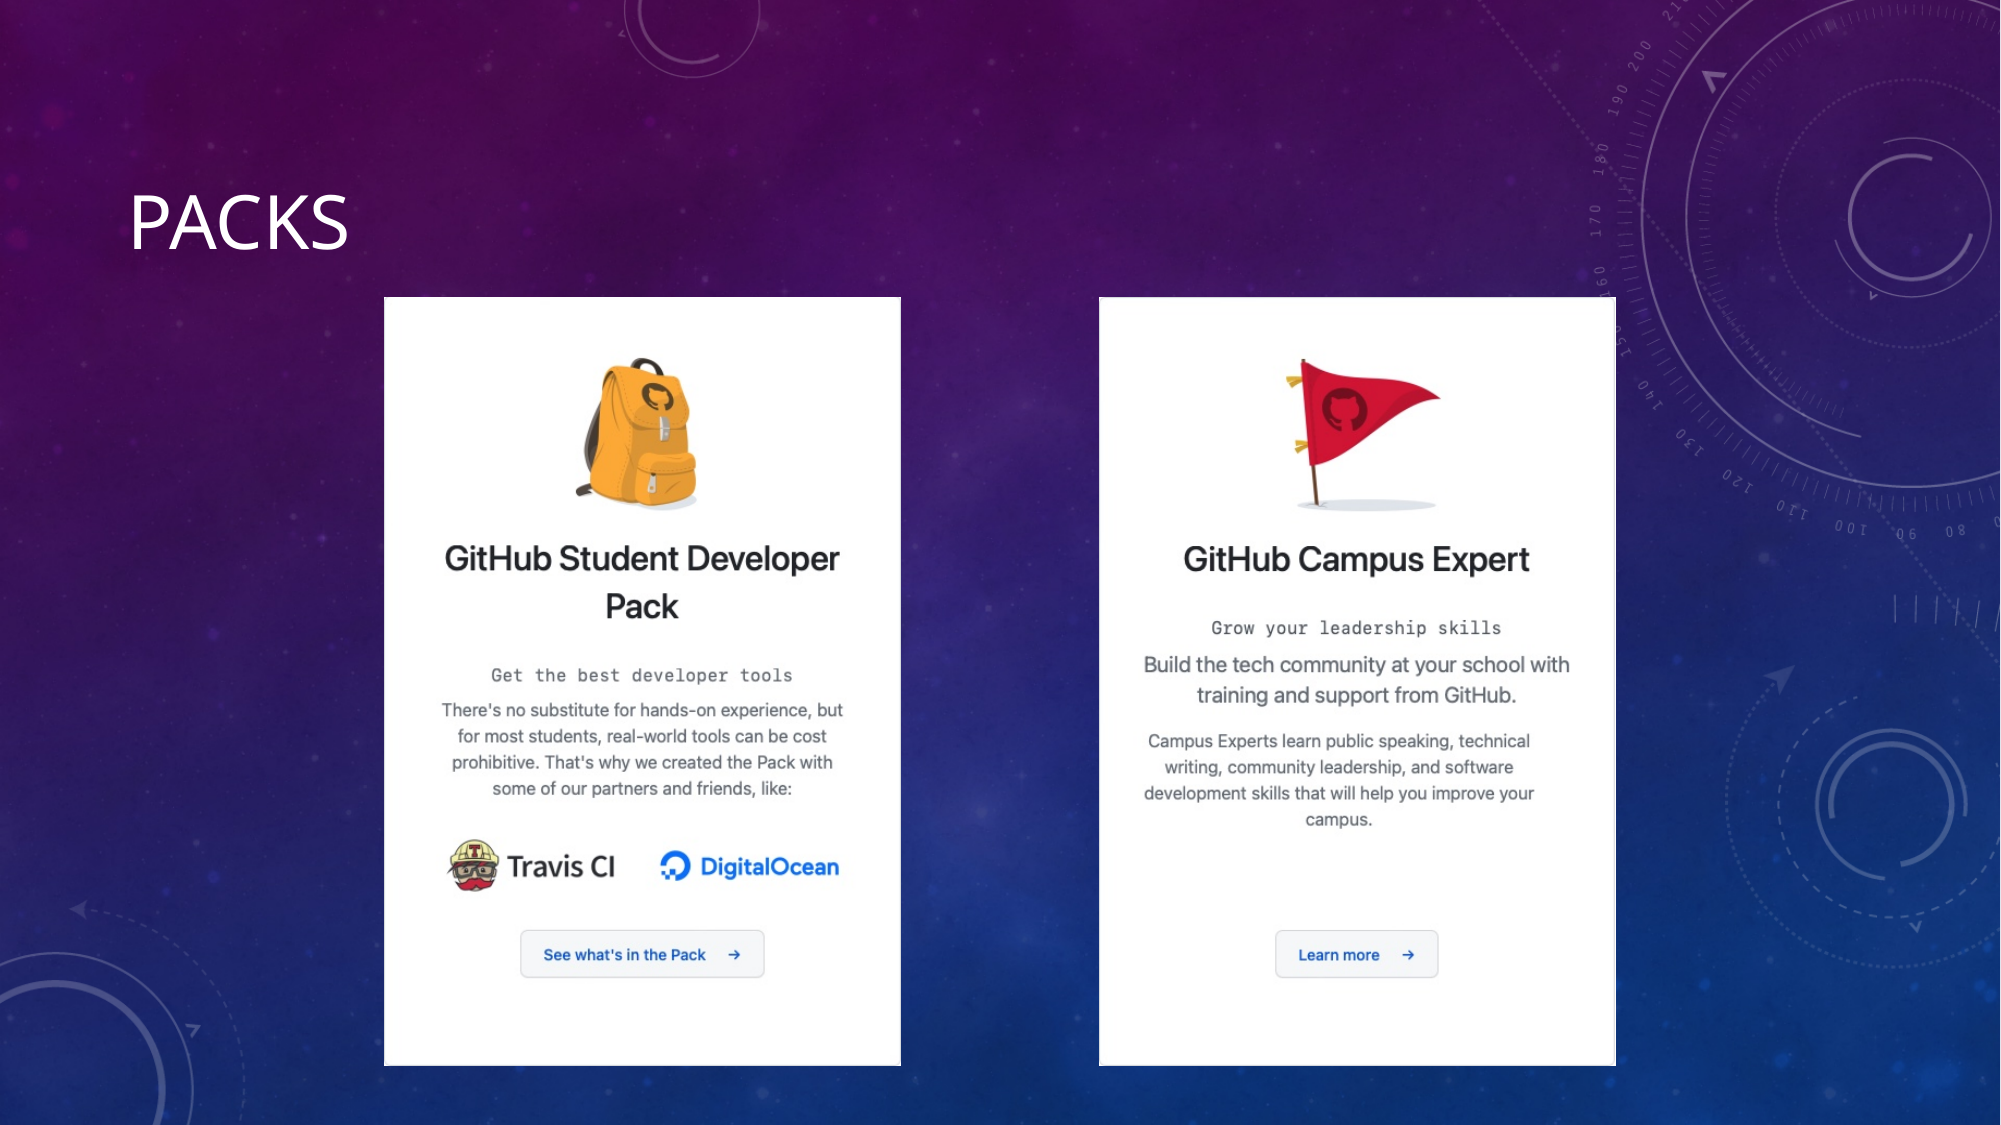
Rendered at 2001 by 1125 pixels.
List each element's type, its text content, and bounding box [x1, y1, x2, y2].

title Packs [112, 99, 1775, 339]
picture [0, 0, 2001, 1125]
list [384, 297, 901, 1066]
